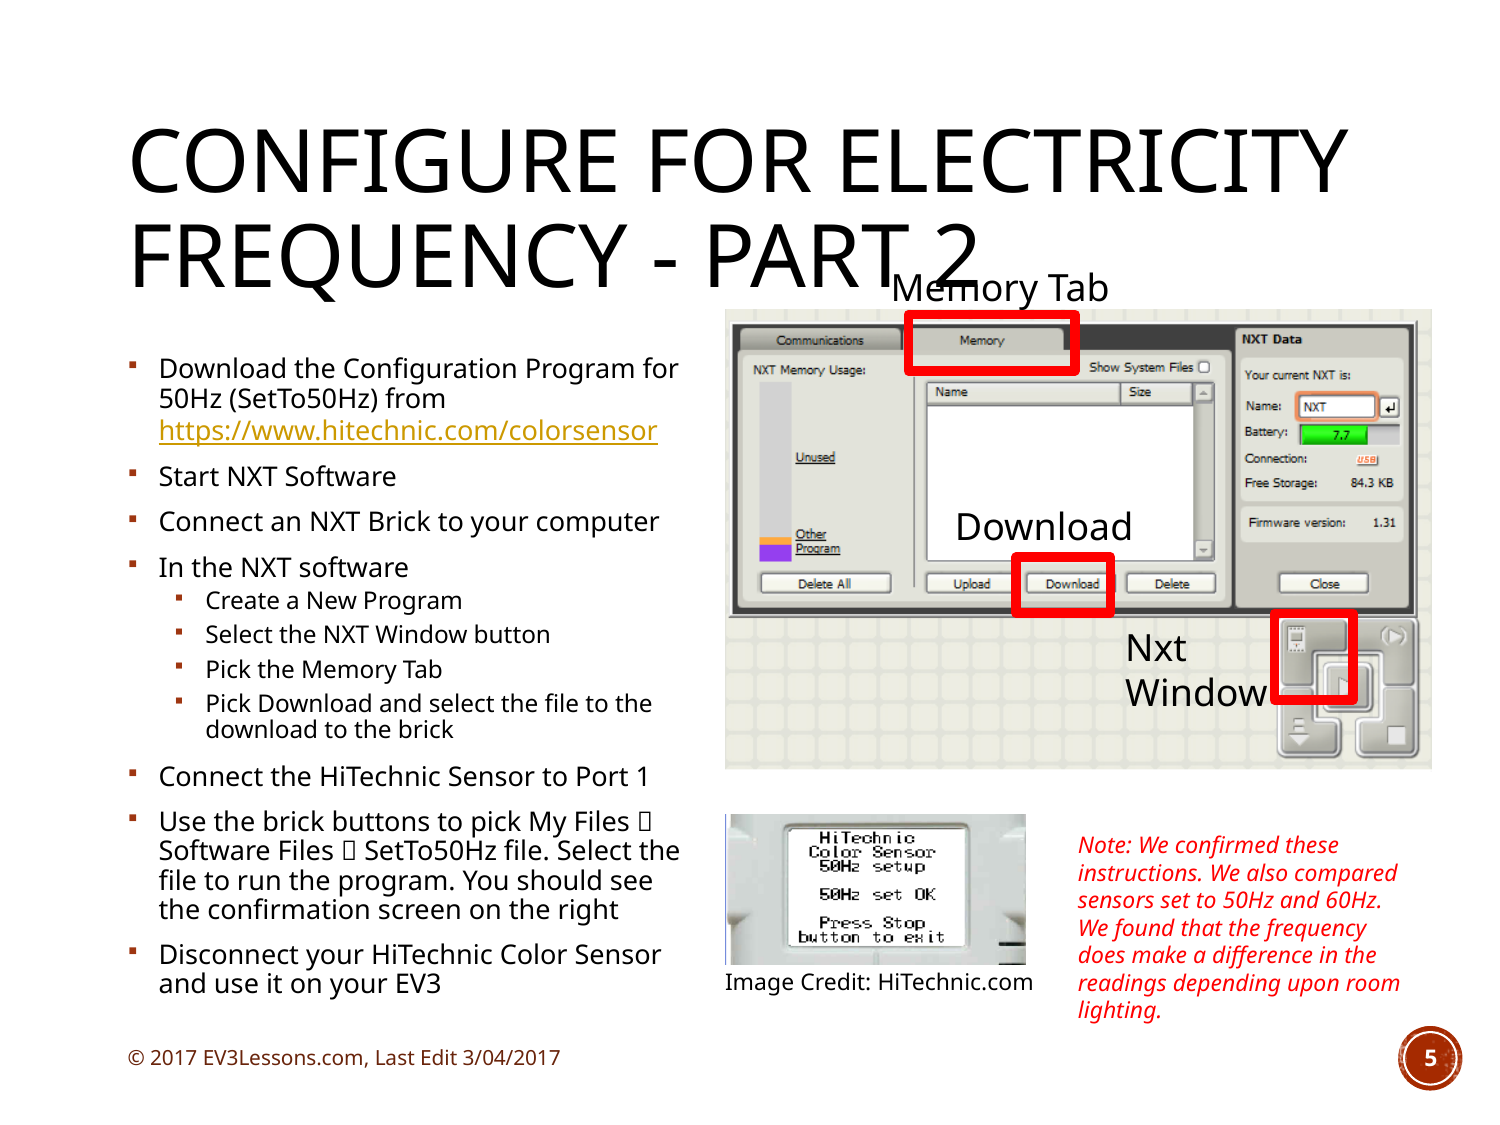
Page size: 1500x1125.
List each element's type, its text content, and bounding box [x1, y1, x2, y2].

text_box Image Credit: HiTechnic.com [710, 959, 1063, 1002]
list Download the Configuration Program for 50Hz (SetTo50Hz) from https://www.hitechnic.com/colorsensor Start NXT Software Connect an NXT Brick to your computer In the NXT software Create a New Program Select the NXT Window button Pick the Memory Tab Pick Download and select the file to the download to the brick Connect the HiTechnic Sensor to Port 1 Use the brick buttons to pick My Files  Software Files  SetTo50Hz file. Select the file to run the program. You should see the confirmation screen on the right Disconnect your HiTechnic Color Sensor and use it on your EV3 [112, 348, 709, 1013]
picture [725, 814, 1026, 963]
footer © 2017 EV3Lessons.com, Last Edit 3/04/2017 [112, 1028, 891, 1089]
picture [725, 309, 1432, 772]
title Configure for electricity Frequency - PART 2 [112, 79, 1388, 344]
slide_number 5 [1391, 1028, 1471, 1089]
text_box Note: We confirmed these instructions. We also compared sensors set to 50Hz and 60Hz. We found that the frequency does make a difference in the readings depending upon room lighting. [1063, 823, 1417, 1031]
text_box Memory Tab [875, 256, 1251, 309]
